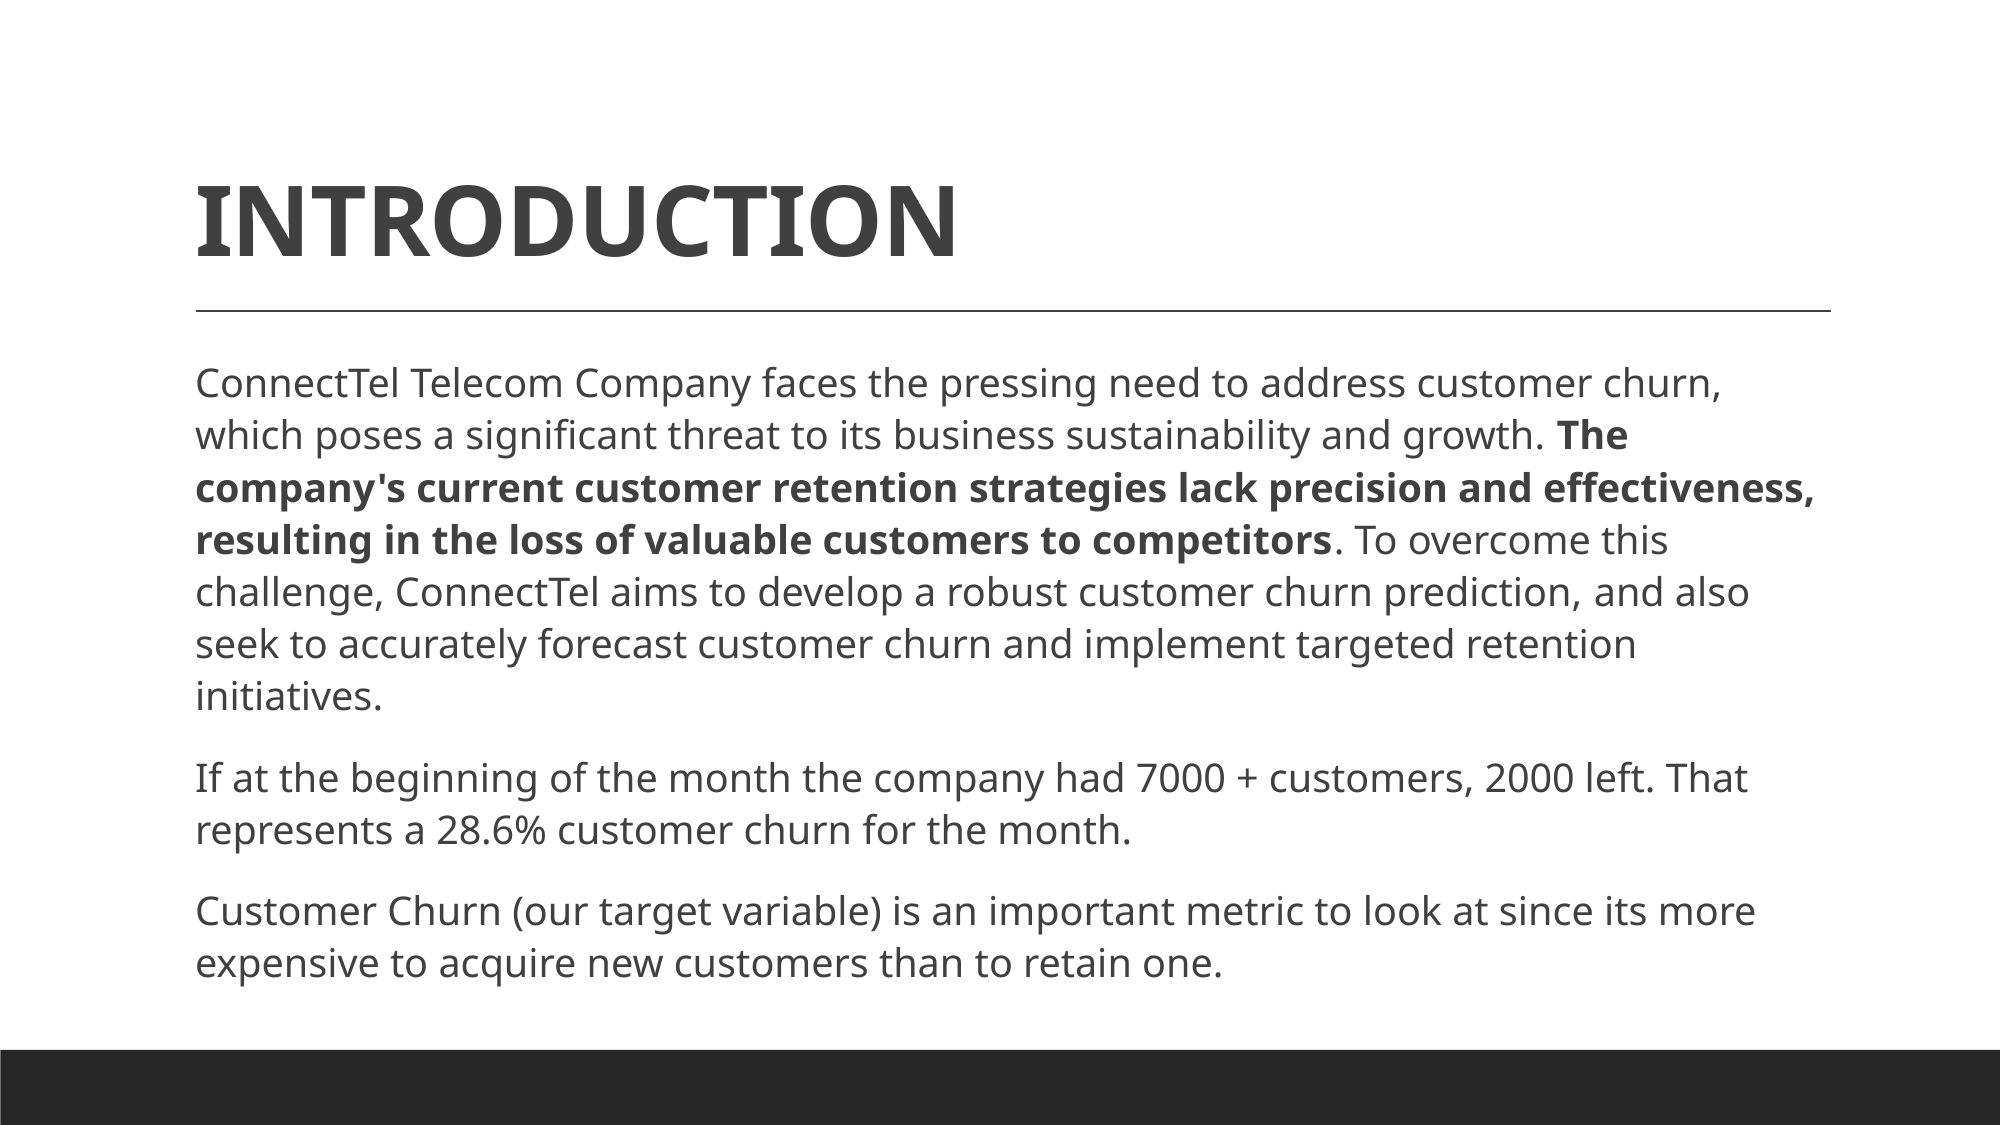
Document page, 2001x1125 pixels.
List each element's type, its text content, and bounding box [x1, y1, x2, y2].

list ConnectTel Telecom Company faces the pressing need to address customer churn, which poses a significant threat to its business sustainability and growth. The company's current customer retention strategies lack precision and effectiveness, resulting in the loss of valuable customers to competitors. To overcome this challenge, ConnectTel aims to develop a robust customer churn prediction, and also seek to accurately forecast customer churn and implement targeted retention initiatives. If at the beginning of the month the company had 7000 + customers, 2000 left. That represents a 28.6% customer churn for the month. Customer Churn (our target variable) is an important metric to look at since its more expensive to acquire new customers than to retain one. [180, 345, 1830, 963]
title INTRODUCTION [180, 47, 1830, 285]
